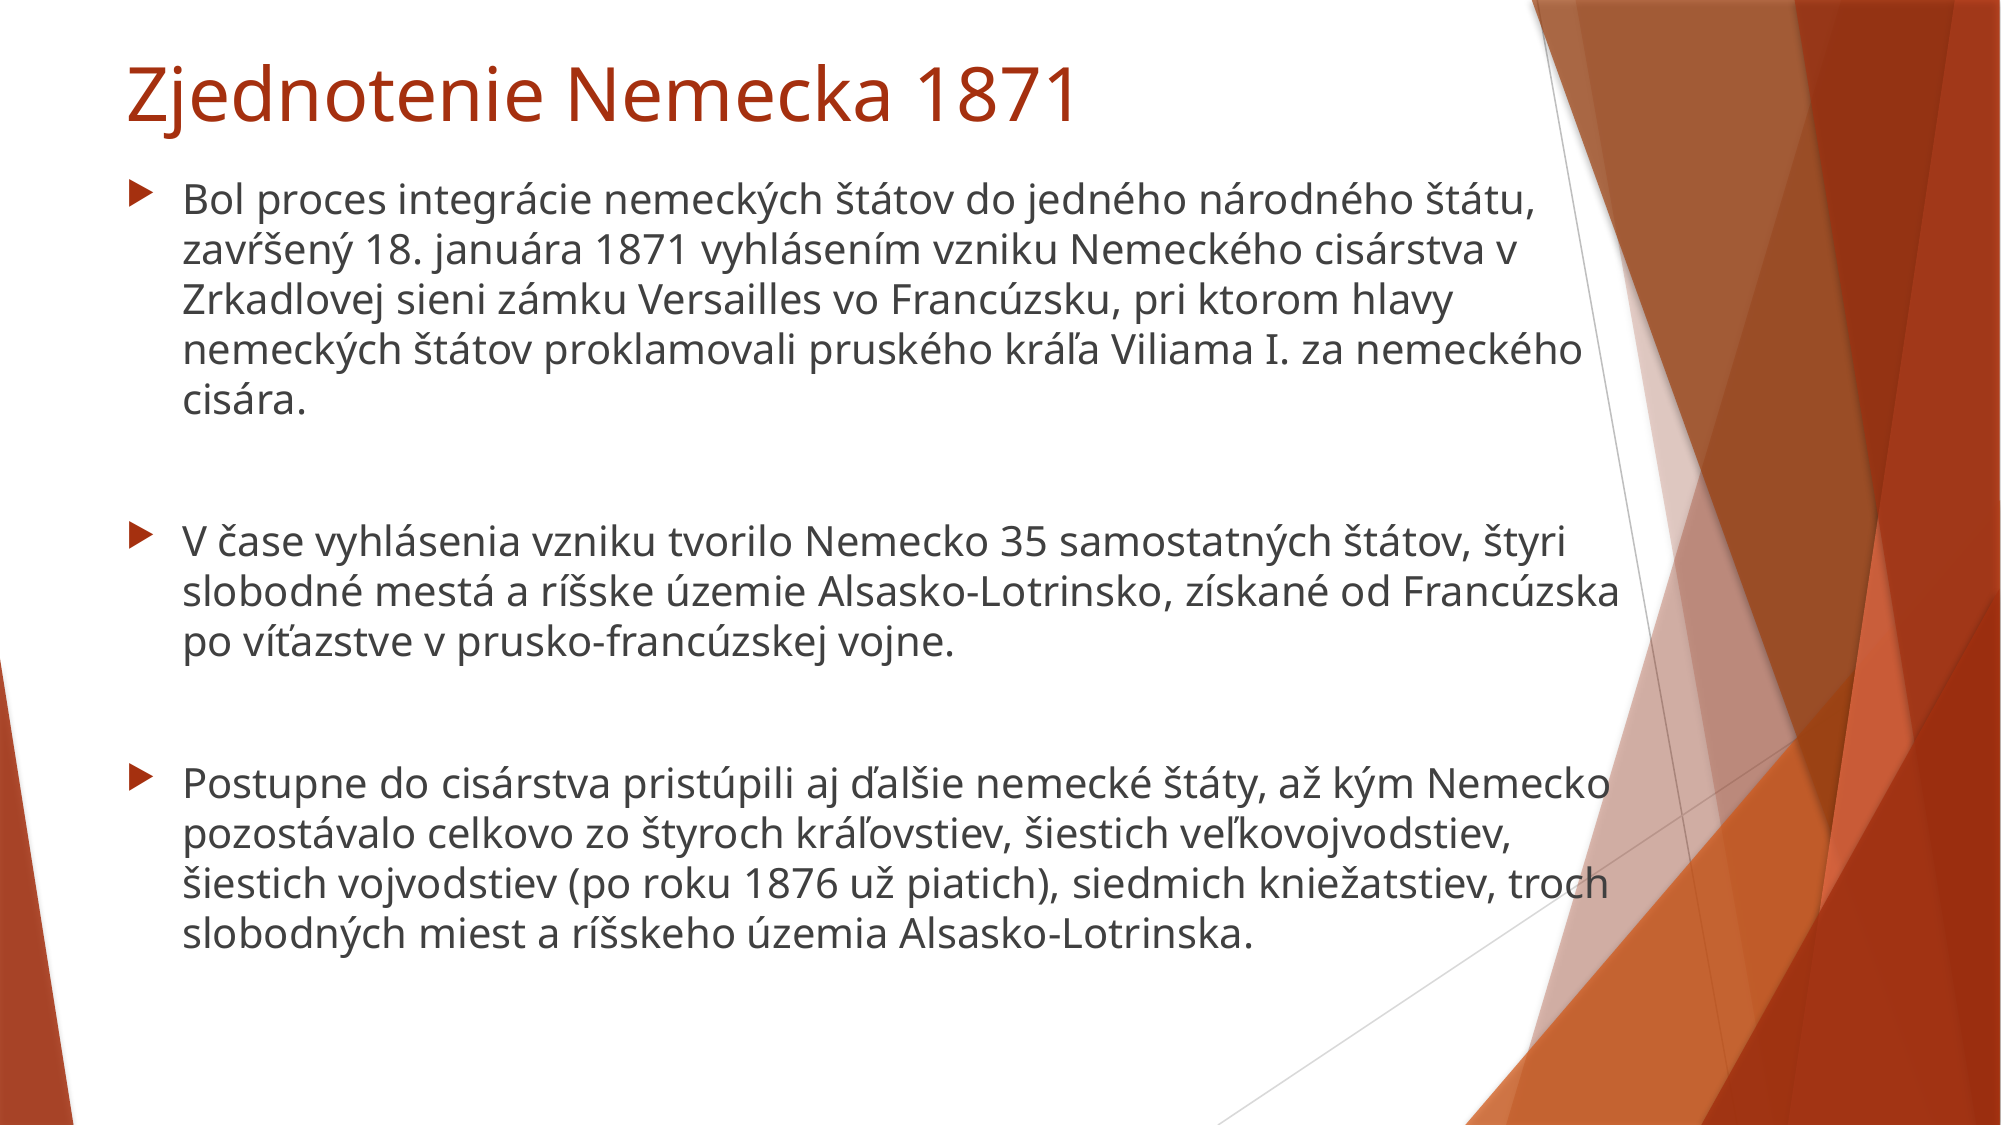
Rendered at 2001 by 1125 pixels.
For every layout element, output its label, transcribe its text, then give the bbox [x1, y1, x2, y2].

list Bol proces integrácie nemeckých štátov do jedného národného štátu, zavŕšený 18. januára 1871 vyhlásením vzniku Nemeckého cisárstva v Zrkadlovej sieni zámku Versailles vo Francúzsku, pri ktorom hlavy nemeckých štátov proklamovali pruského kráľa Viliama I. za nemeckého cisára. V čase vyhlásenia vzniku tvorilo Nemecko 35 samostatných štátov, štyri slobodné mestá a ríšske územie Alsasko-Lotrinsko, získané od Francúzska po víťazstve v prusko-francúzskej vojne. Postupne do cisárstva pristúpili aj ďalšie nemecké štáty, až kým Nemecko pozostávalo celkovo zo štyroch kráľovstiev, šiestich veľkovojvodstiev, šiestich vojvodstiev (po roku 1876 už piatich), siedmich kniežatstiev, troch slobodných miest a ríšskeho územia Alsasko-Lotrinska. [111, 164, 1642, 1125]
title Zjednotenie Nemecka 1871 [111, 38, 1522, 164]
